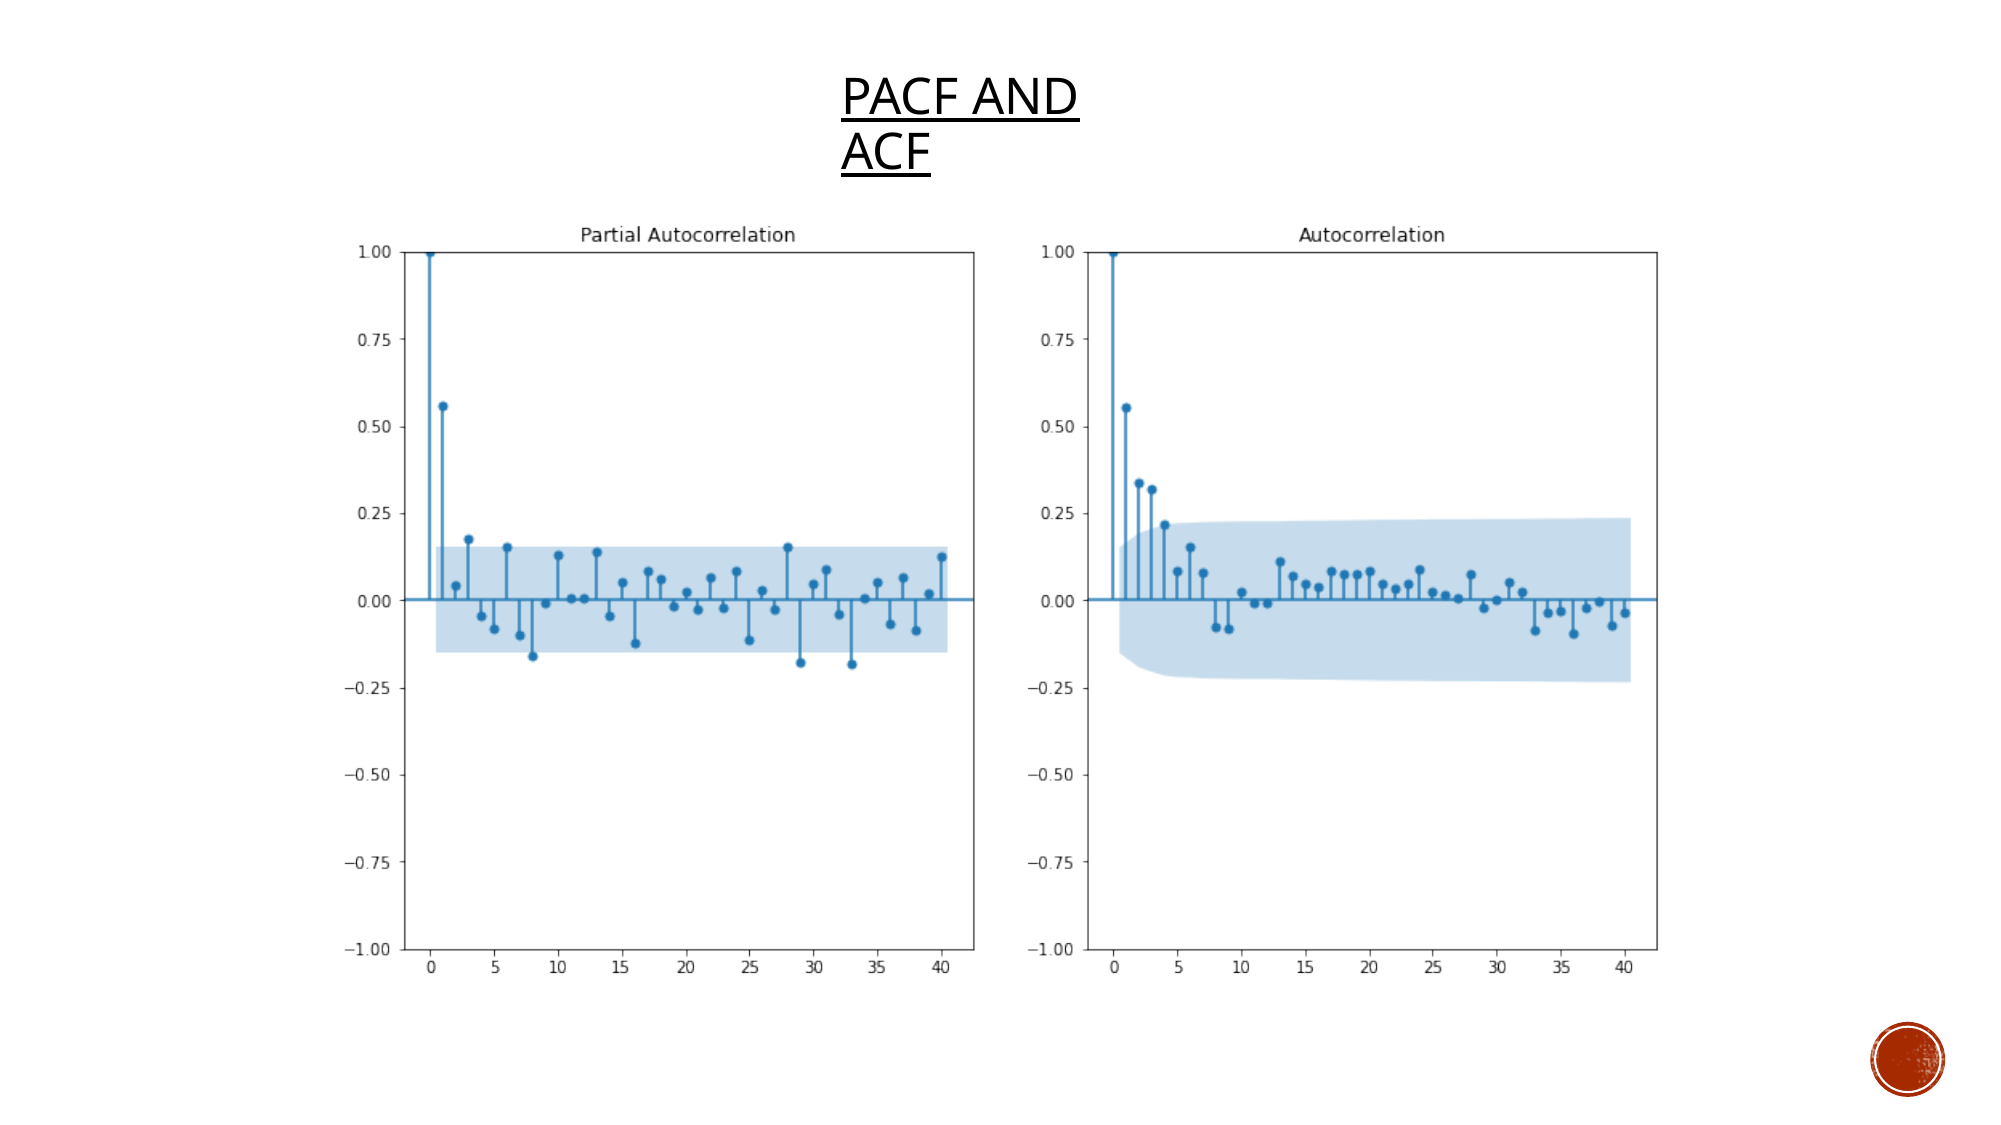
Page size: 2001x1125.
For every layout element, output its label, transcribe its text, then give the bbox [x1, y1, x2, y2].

title pACF AND ACF [826, 62, 1174, 189]
picture [332, 215, 1668, 988]
